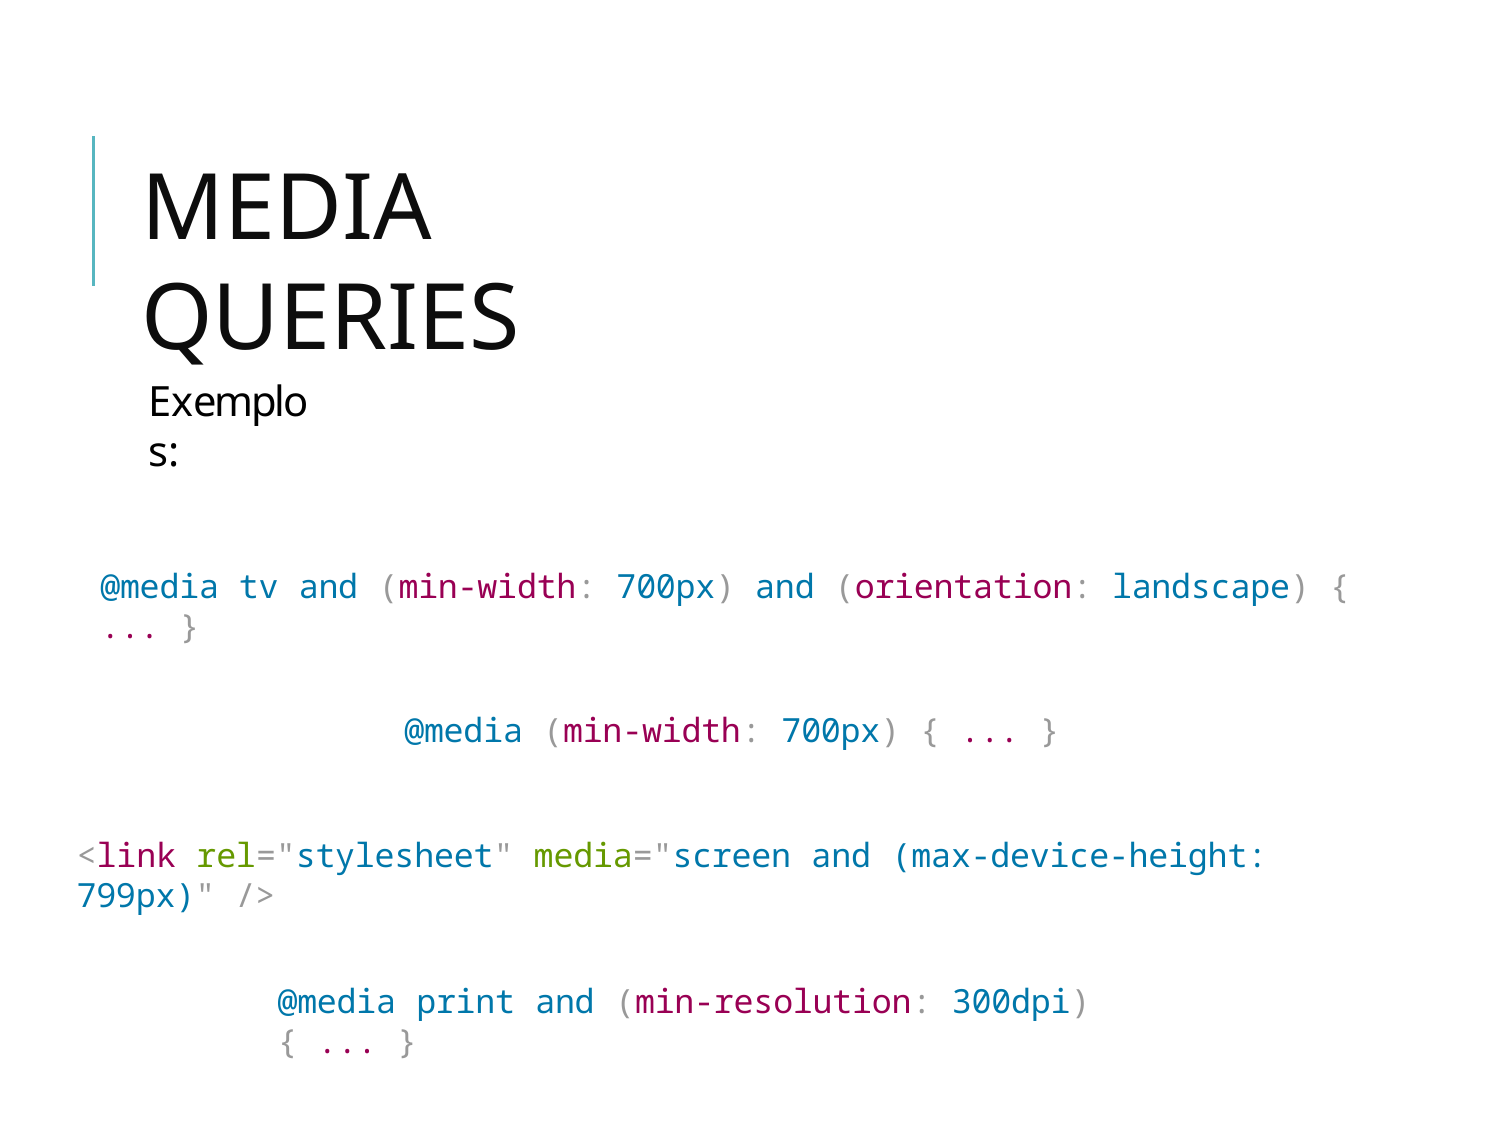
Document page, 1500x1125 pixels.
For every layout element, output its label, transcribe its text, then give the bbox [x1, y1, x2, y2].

text_box Exemplos: [146, 372, 314, 476]
title MEDIA QUERIES [138, 145, 580, 368]
text_box @media print and (min-resolution: 300dpi) { ... } [275, 978, 1174, 1060]
text_box @media (min-width: 700px) { ... } <link rel="stylesheet" media="screen and (max-device-height: 799px)" /> [74, 707, 1374, 914]
text_box @media tv and (min-width: 700px) and (orientation: landscape) { ... } [98, 563, 1361, 646]
